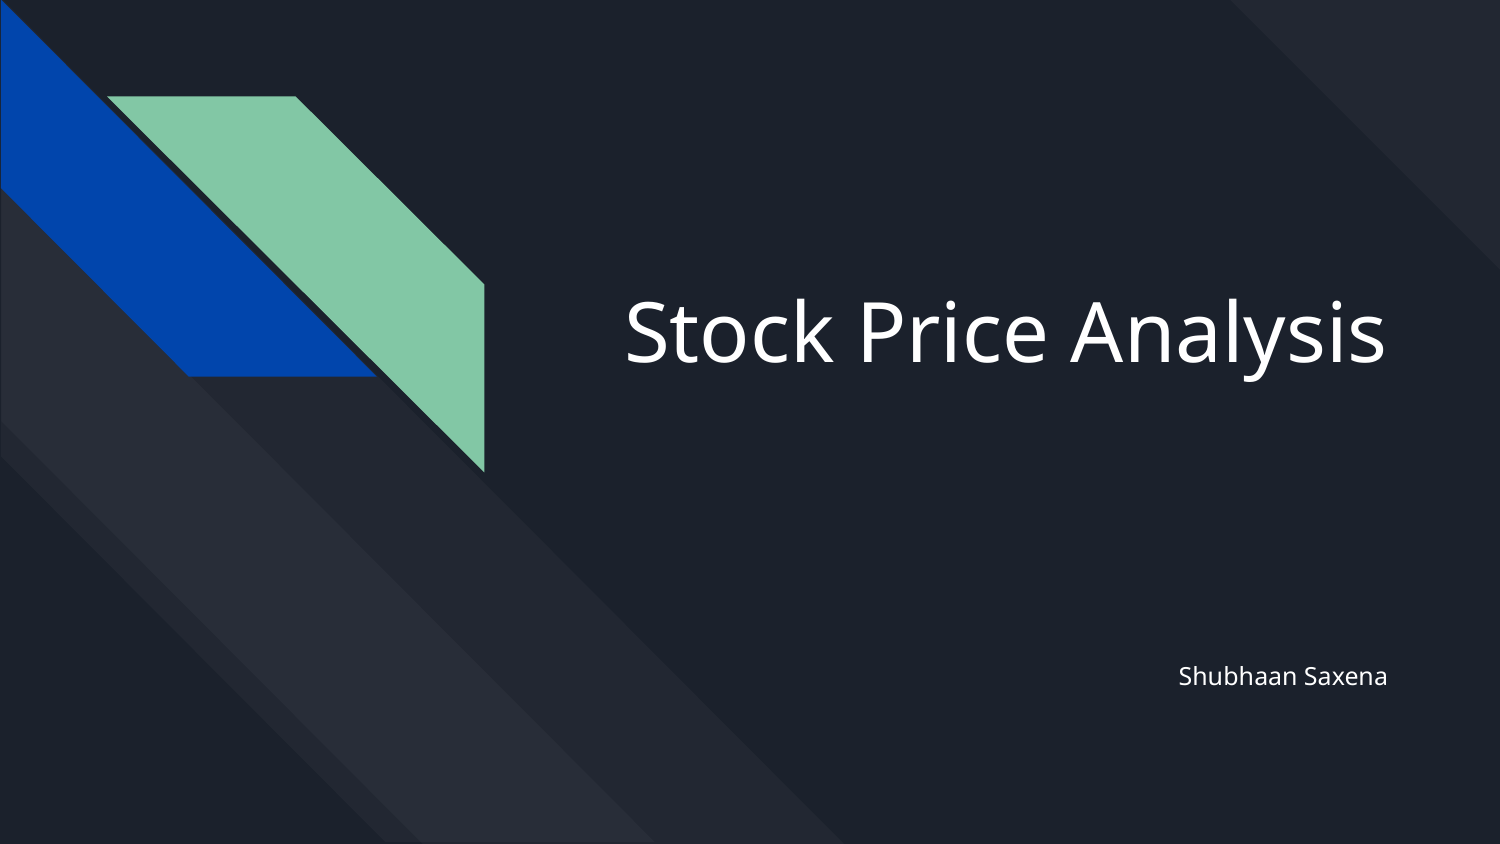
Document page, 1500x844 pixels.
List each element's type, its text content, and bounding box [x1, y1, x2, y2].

title Stock Price Analysis [580, 258, 1404, 518]
subtitle Shubhaan Saxena [833, 643, 1404, 727]
